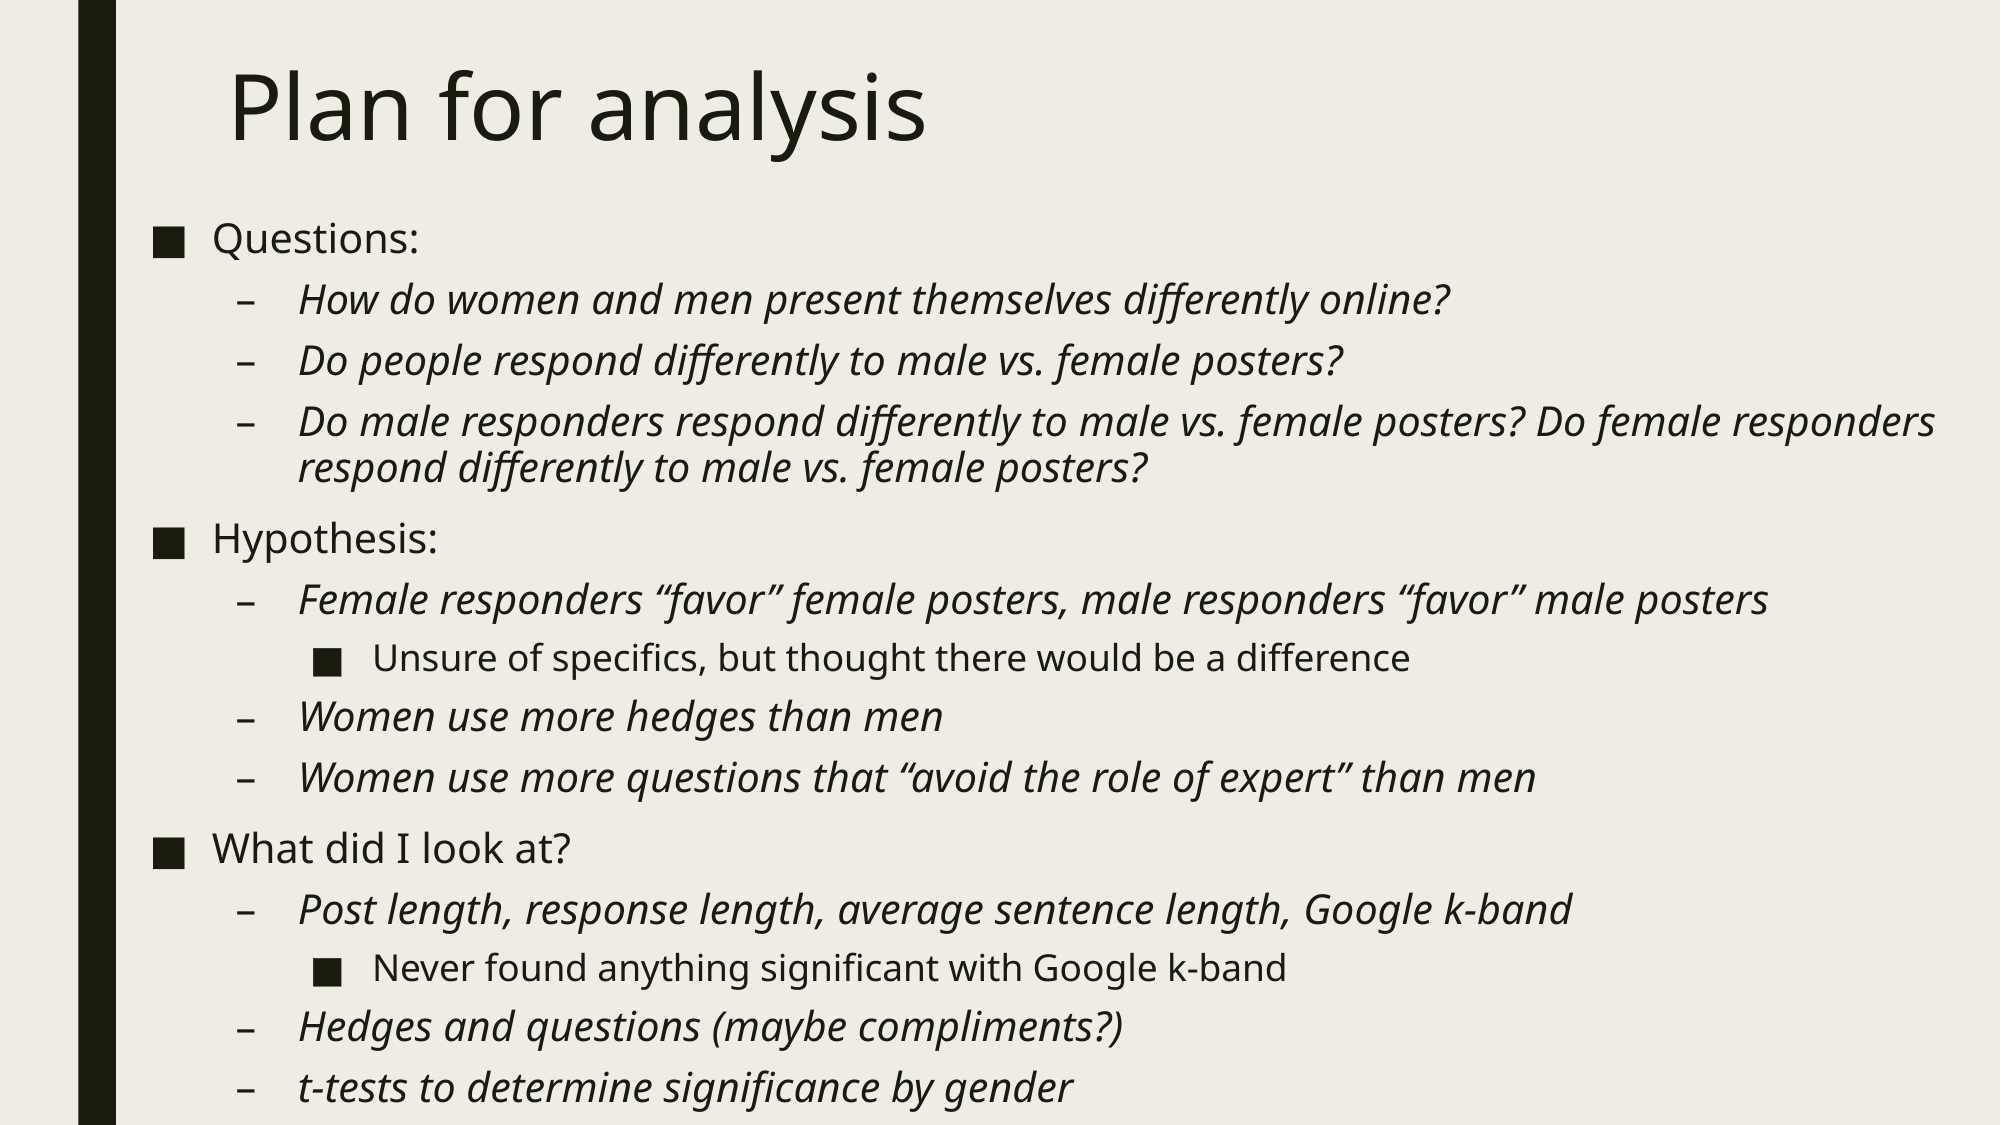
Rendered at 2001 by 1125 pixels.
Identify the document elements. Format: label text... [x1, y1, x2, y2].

title Plan for analysis [212, 54, 1788, 208]
list Questions: How do women and men present themselves differently online? Do people respond differently to male vs. female posters? Do male responders respond differently to male vs. female posters? Do female responders respond differently to male vs. female posters? Hypothesis: Female responders “favor” female posters, male responders “favor” male posters Unsure of specifics, but thought there would be a difference Women use more hedges than men Women use more questions that “avoid the role of expert” than men What did I look at? Post length, response length, average sentence length, Google k-band Never found anything significant with Google k-band Hedges and questions (maybe compliments?) t-tests to determine significance by gender [134, 208, 2000, 1125]
